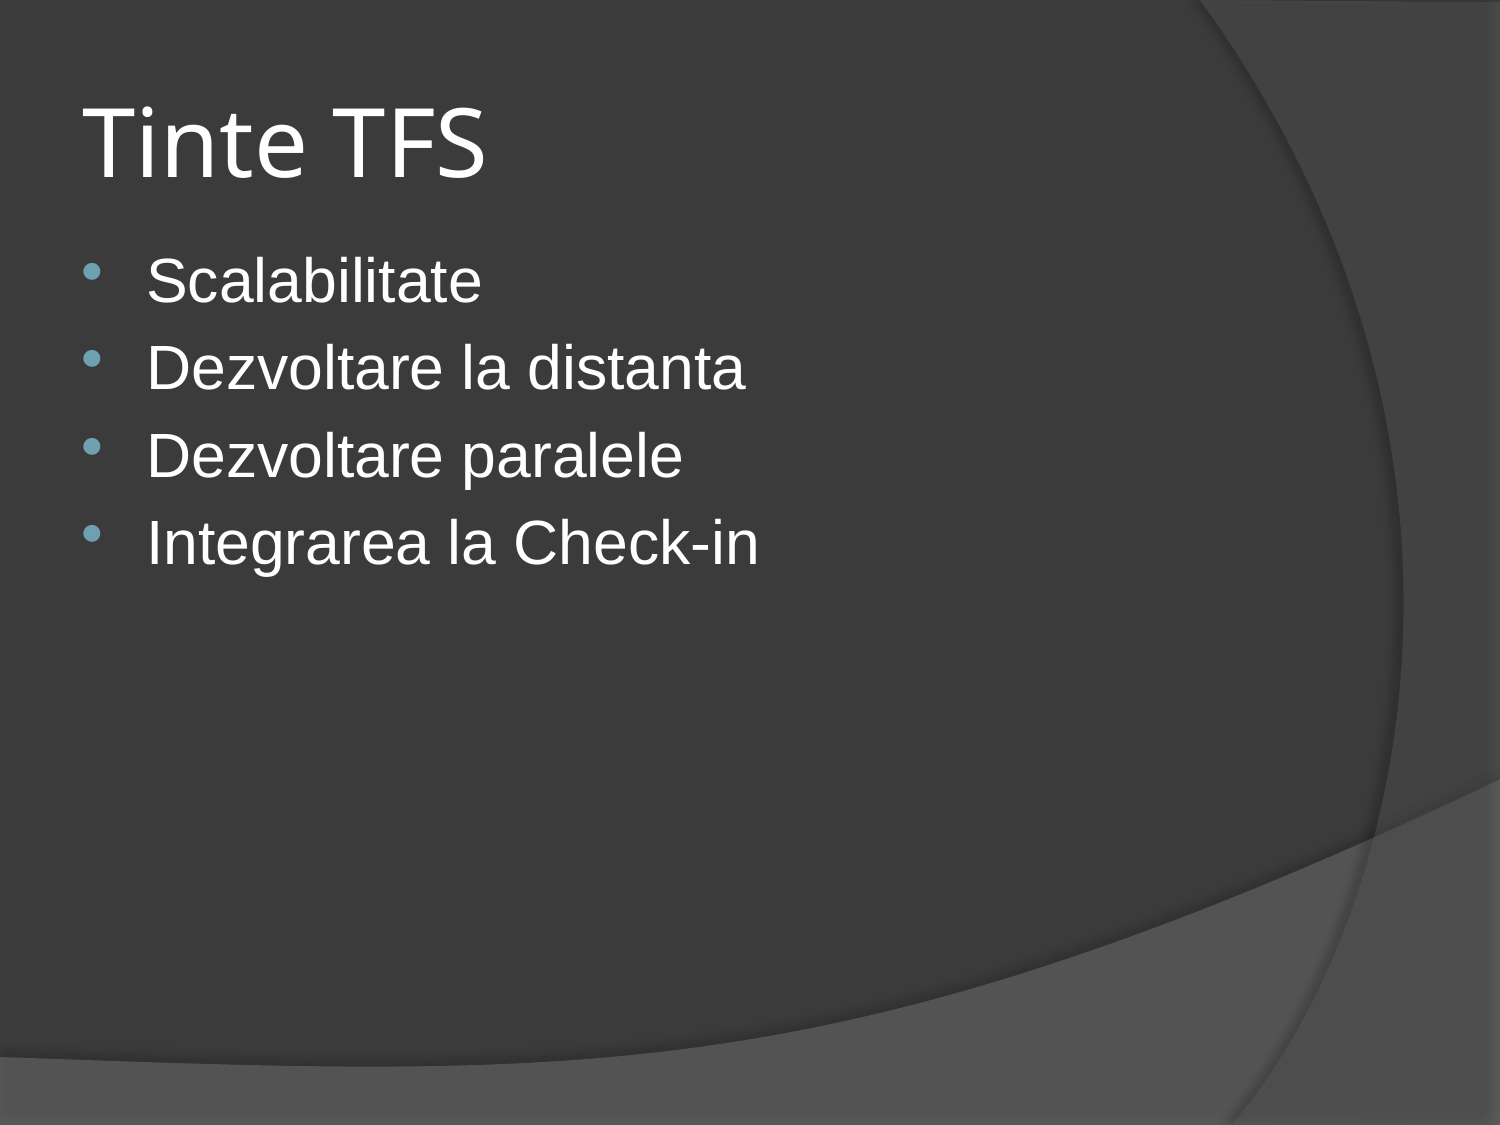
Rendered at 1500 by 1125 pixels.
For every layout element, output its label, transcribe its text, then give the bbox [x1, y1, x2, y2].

title Tinte TFS [75, 45, 1300, 232]
list Scalabilitate Dezvoltare la distanta Dezvoltare paralele Integrarea la Check-in [62, 232, 1443, 709]
